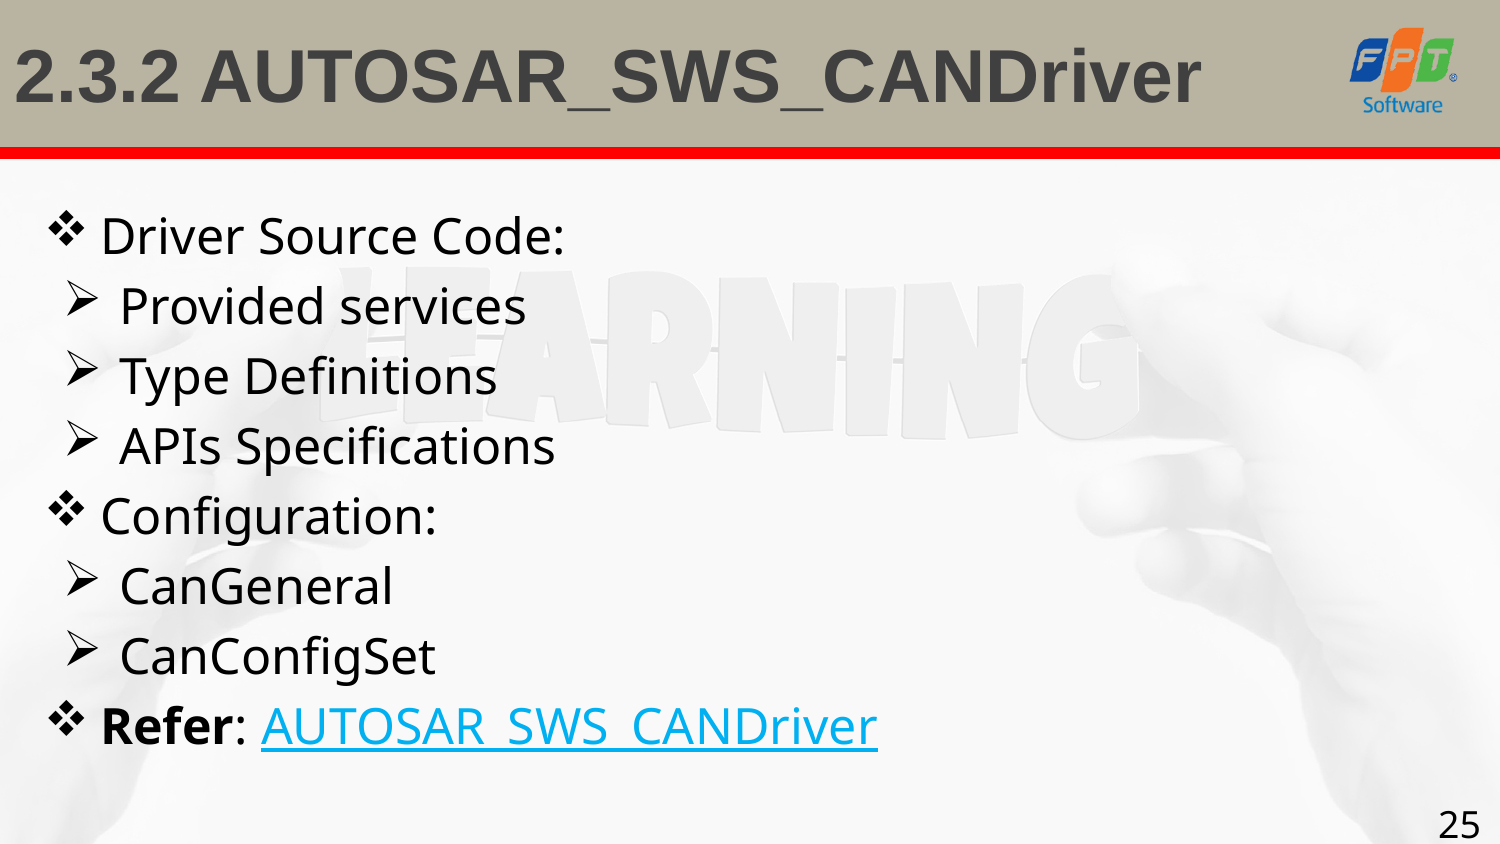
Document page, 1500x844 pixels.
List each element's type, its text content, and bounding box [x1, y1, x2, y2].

title 2.3.2 AUTOSAR_SWS_CANDriver [0, 0, 1500, 146]
slide_number 25 [1423, 793, 1500, 839]
picture [0, 146, 1500, 844]
list Driver Source Code: Provided services Type Definitions APIs Specifications Configuration: CanGeneral CanConfigSet Refer: AUTOSAR_SWS_CANDriver [29, 197, 1424, 794]
